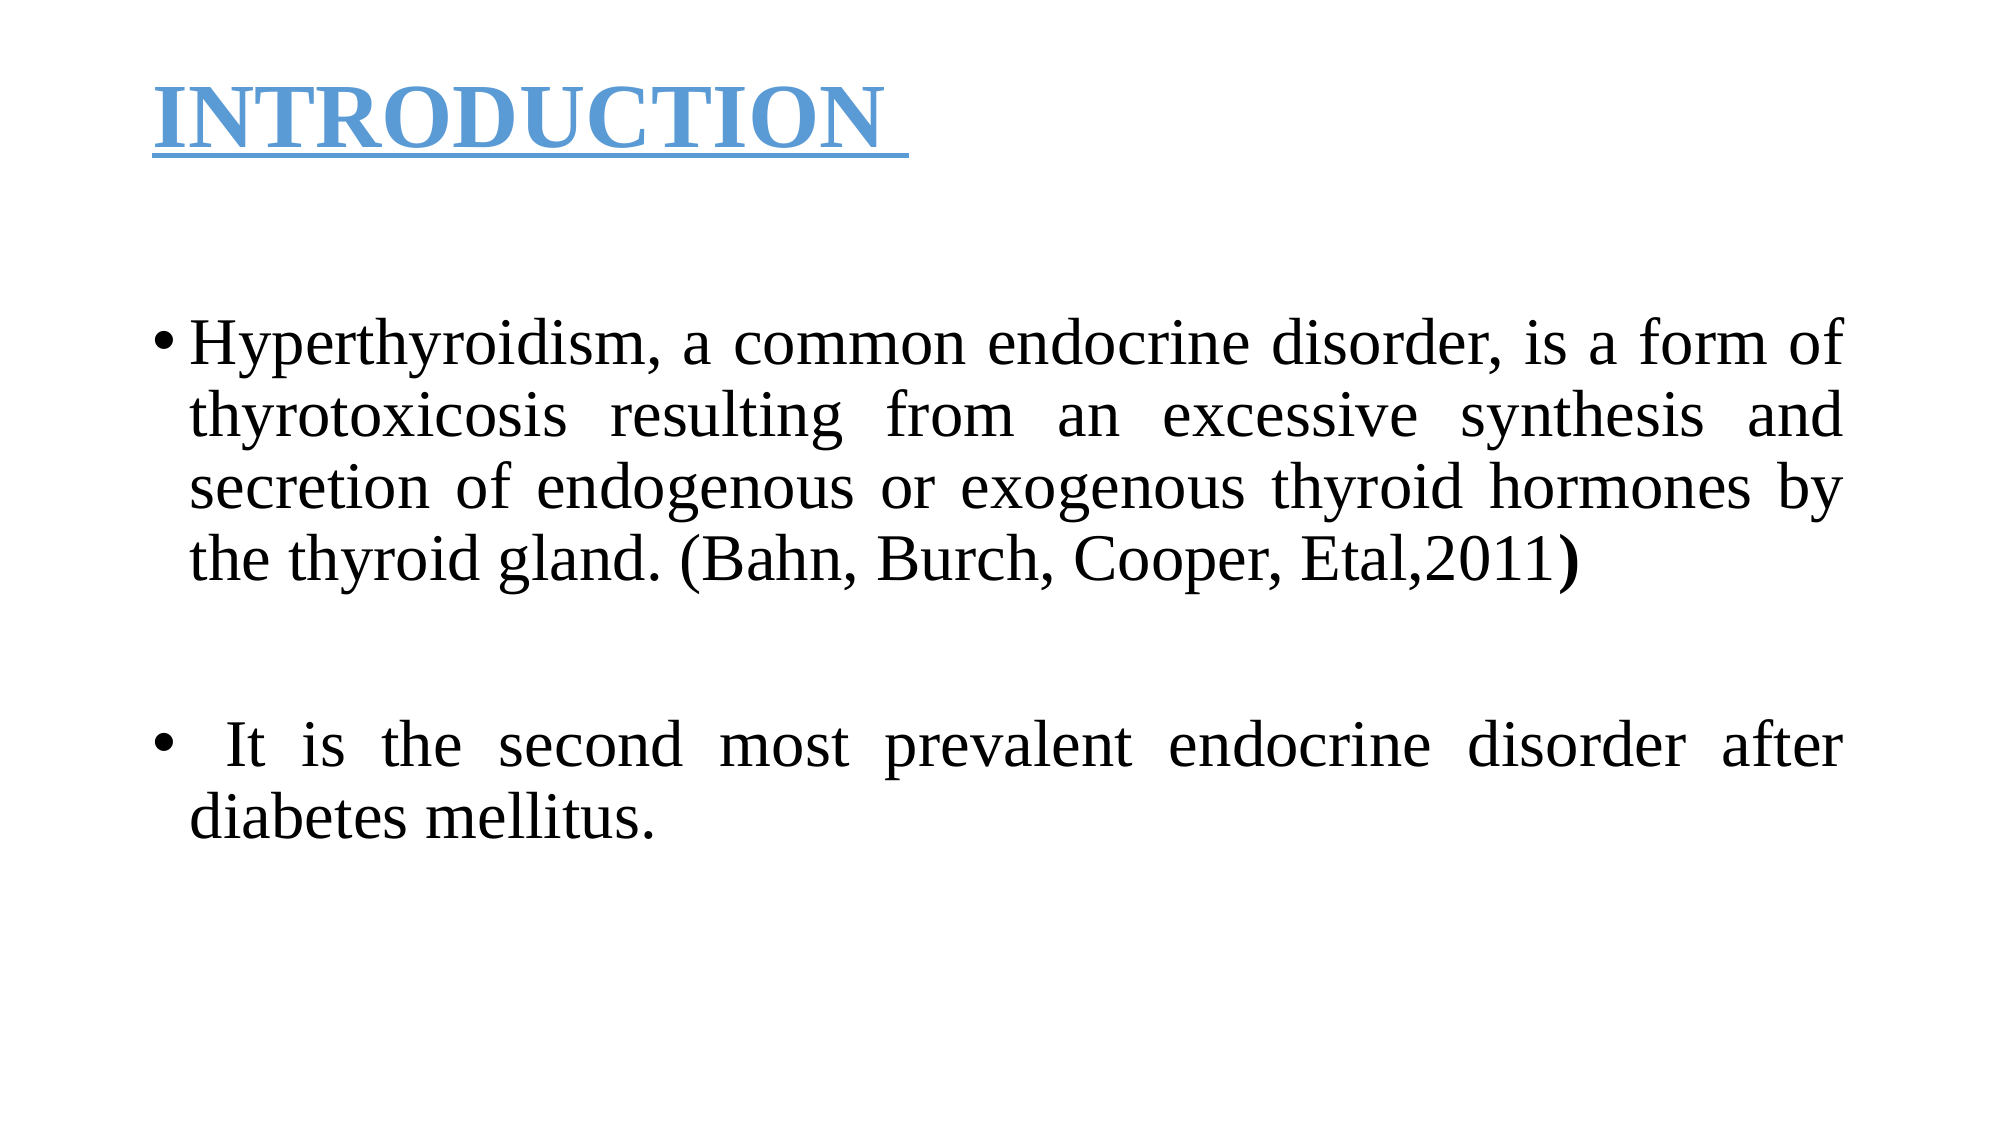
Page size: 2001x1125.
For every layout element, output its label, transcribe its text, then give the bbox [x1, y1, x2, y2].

list Hyperthyroidism, a common endocrine disorder, is a form of thyrotoxicosis resulting from an excessive synthesis and secretion of endogenous or exogenous thyroid hormones by the thyroid gland. (Bahn, Burch, Cooper, Etal,2011) It is the second most prevalent endocrine disorder after diabetes mellitus. [137, 299, 1863, 1091]
title INTRODUCTION [137, 21, 1863, 216]
